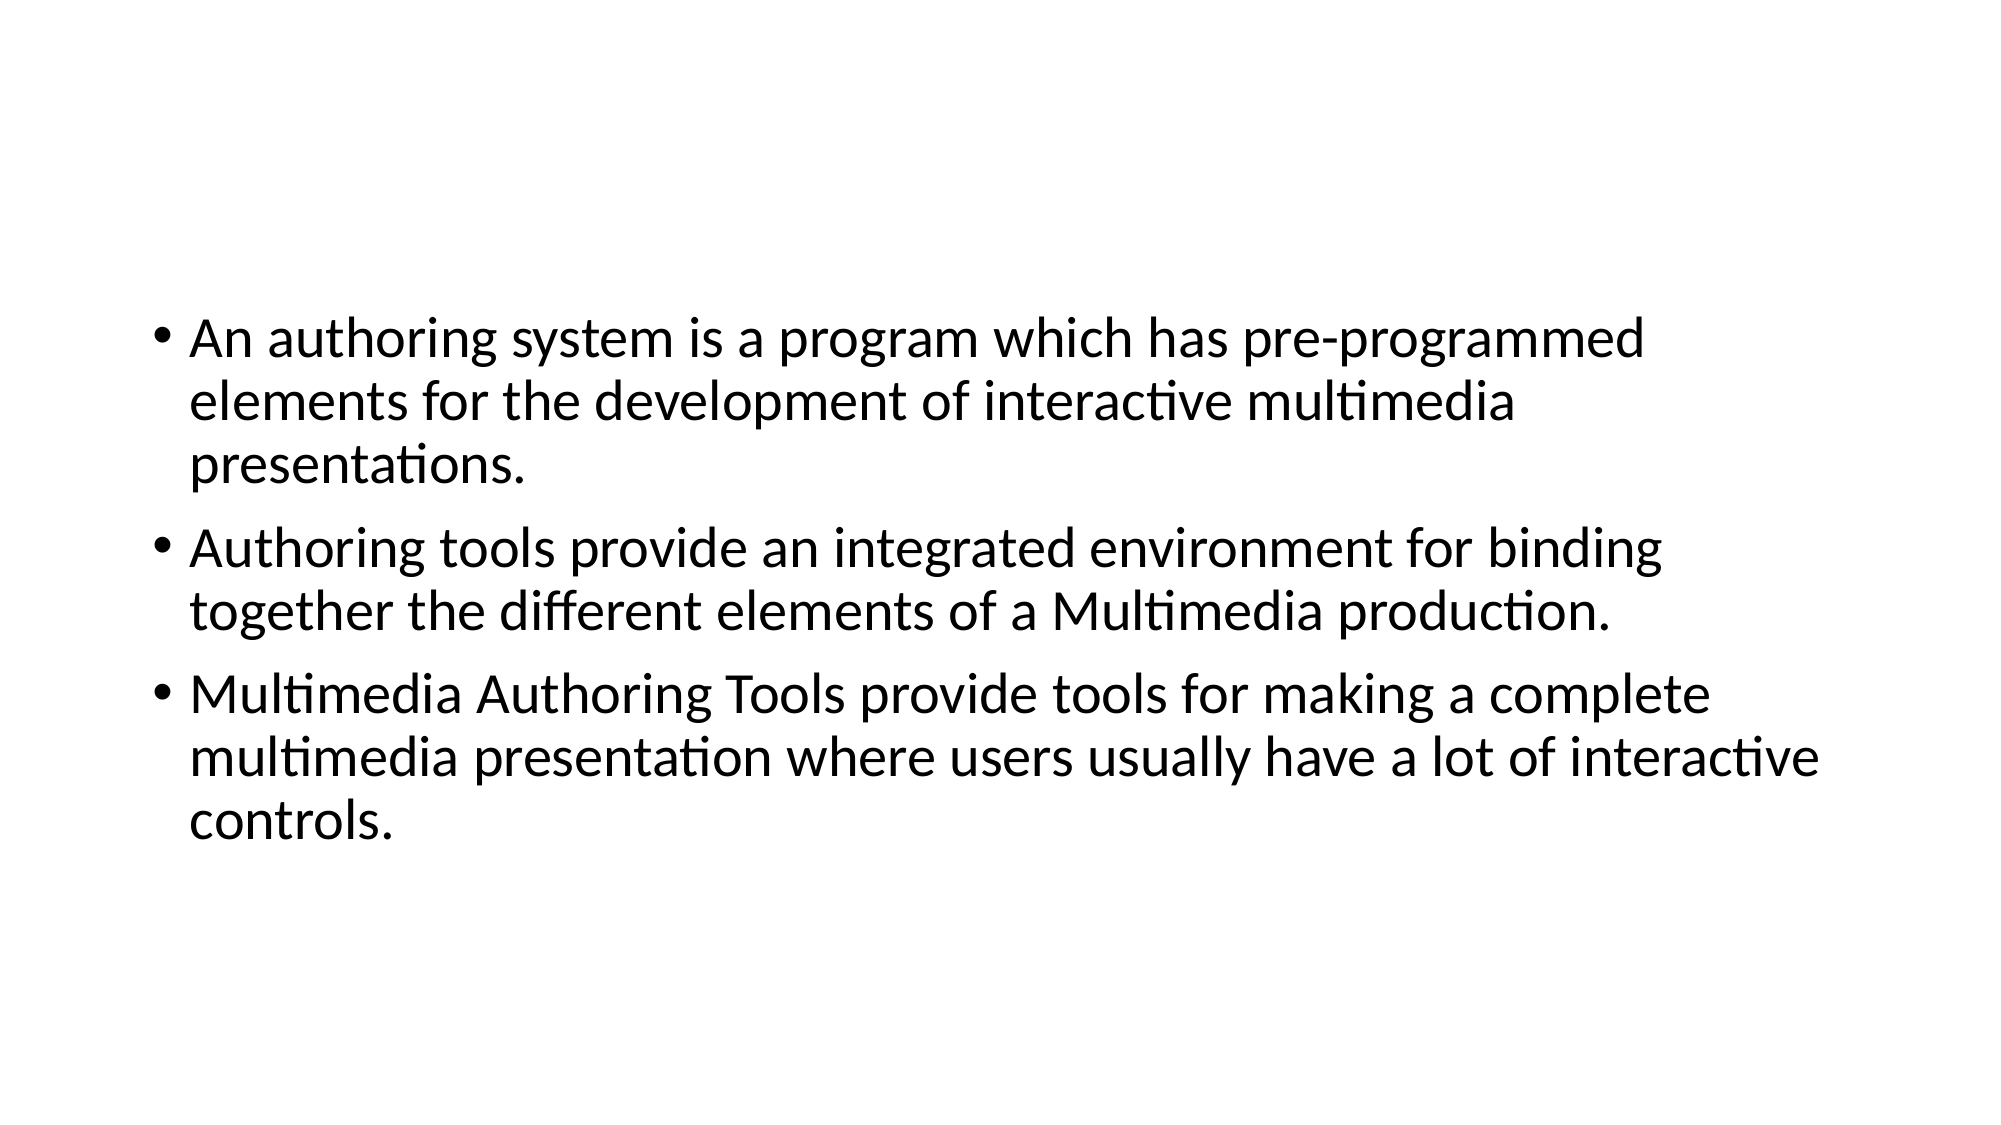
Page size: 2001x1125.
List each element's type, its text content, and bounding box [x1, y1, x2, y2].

list An authoring system is a program which has pre-programmed elements for the development of interactive multimedia presentations. Authoring tools provide an integrated environment for binding together the different elements of a Multimedia production. Multimedia Authoring Tools provide tools for making a complete multimedia presentation where users usually have a lot of interactive controls. [137, 299, 1863, 1014]
